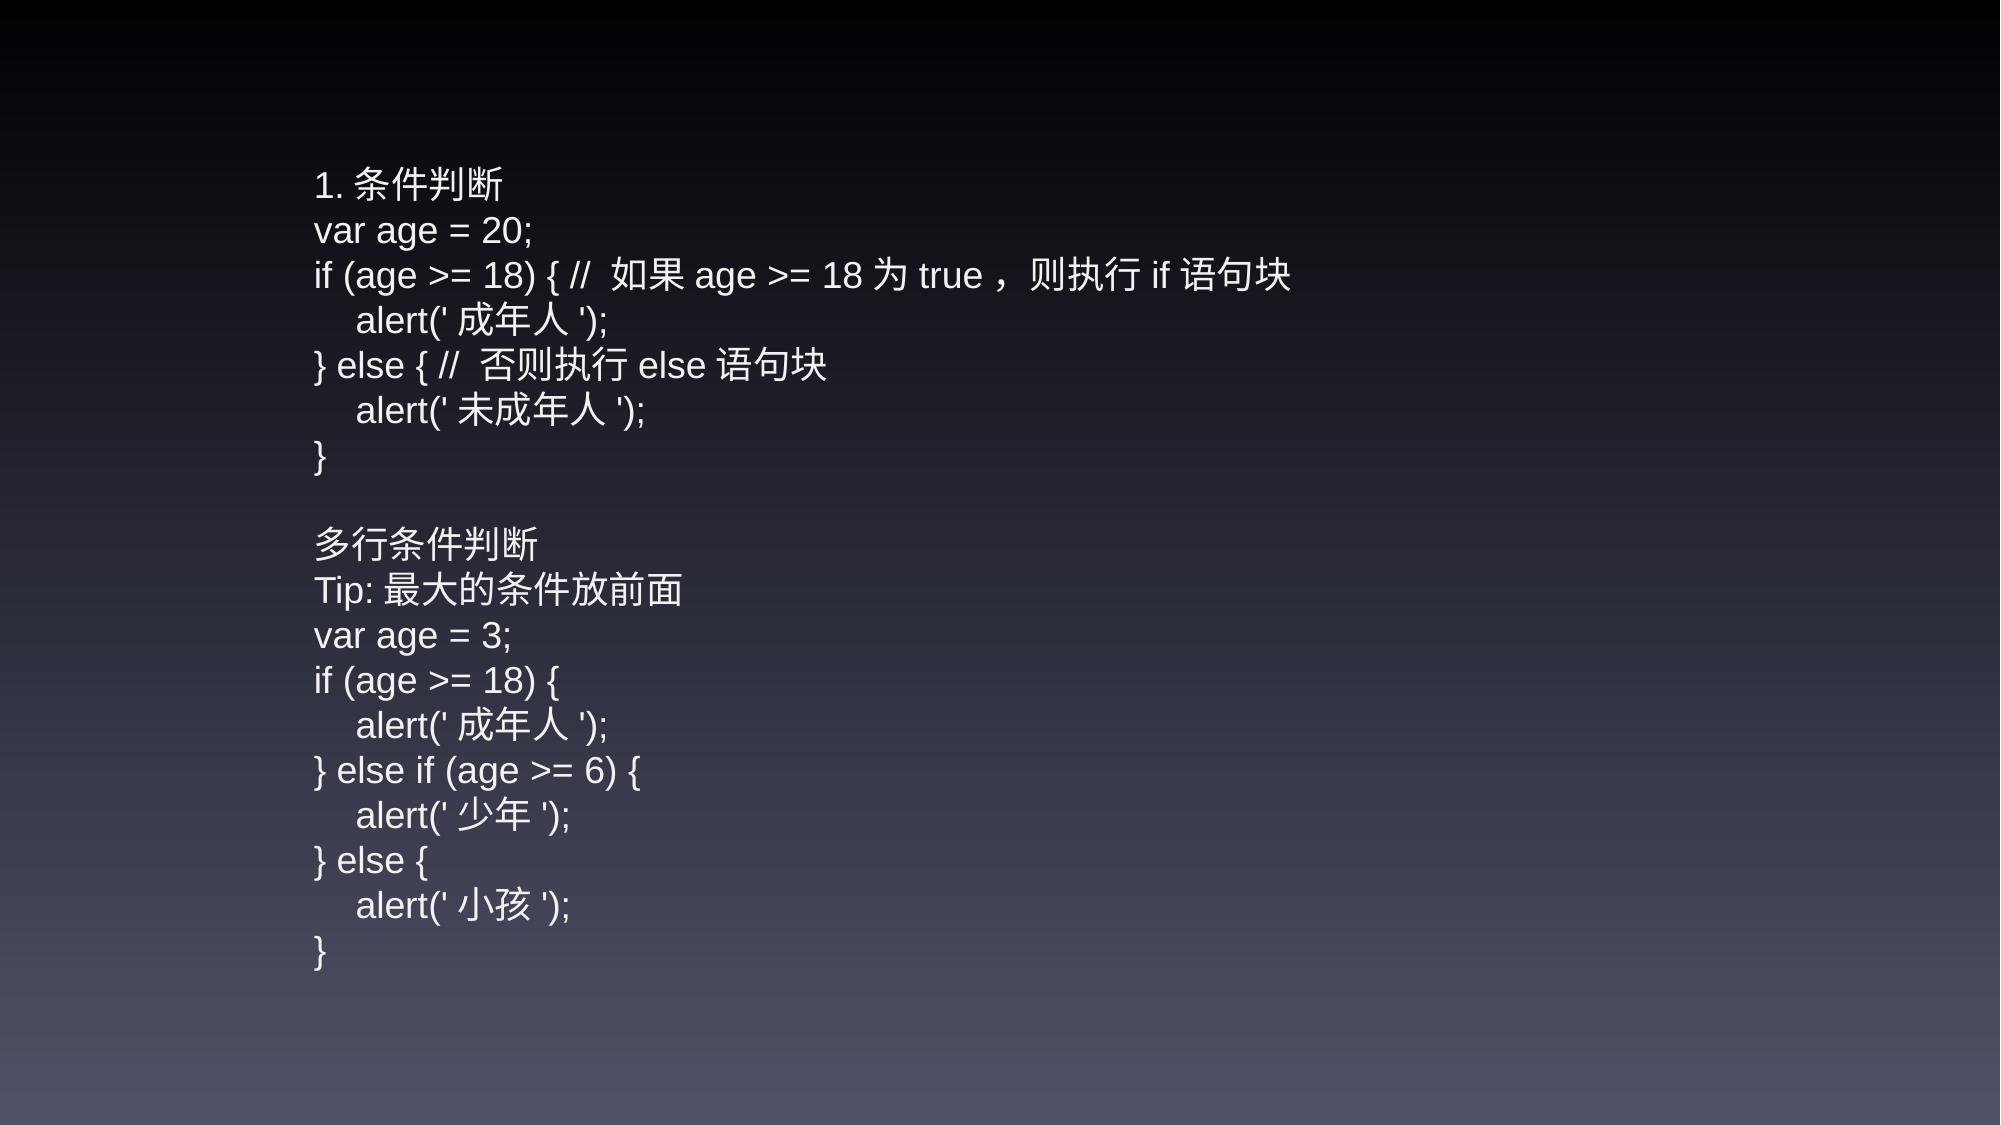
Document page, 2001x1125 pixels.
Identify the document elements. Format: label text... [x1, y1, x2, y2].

text_box 1.条件判断 var age = 20; if (age >= 18) { // 如果age >= 18为true，则执行if语句块 alert('成年人'); } else { // 否则执行else语句块 alert('未成年人'); } 多行条件判断 Tip:最大的条件放前面 var age = 3; if (age >= 18) { alert('成年人'); } else if (age >= 6) { alert('少年'); } else { alert('小孩'); } [298, 153, 1667, 979]
